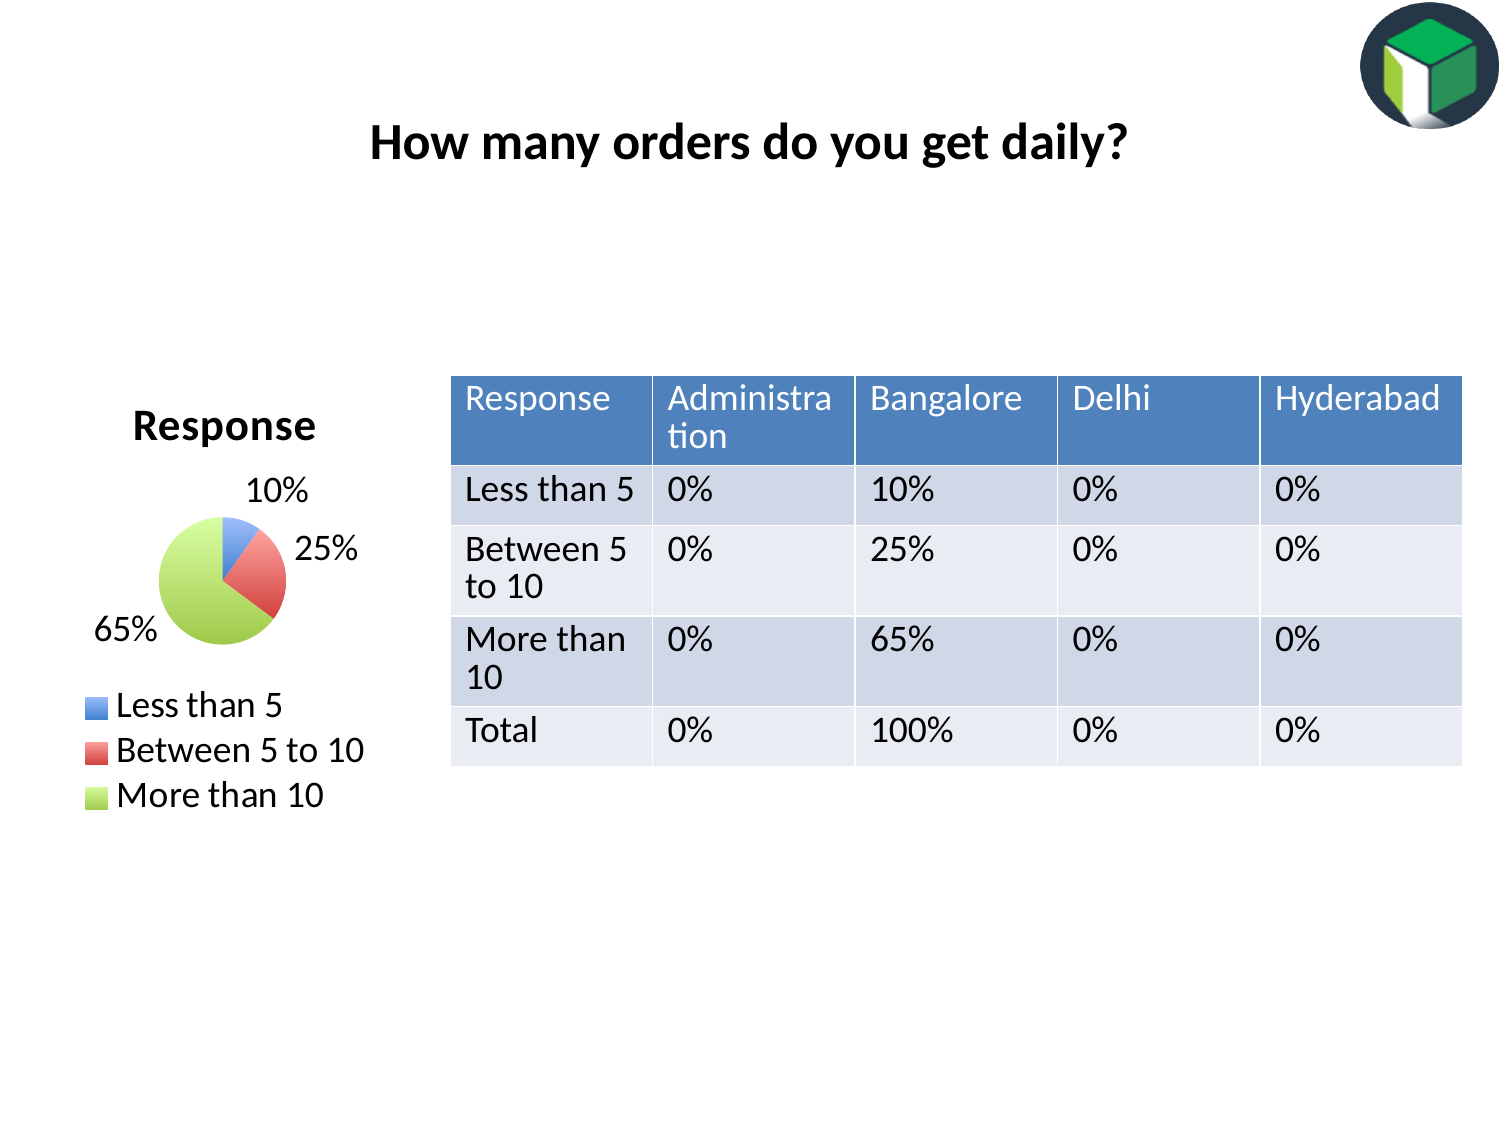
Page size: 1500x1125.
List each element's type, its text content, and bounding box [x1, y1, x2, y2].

chart [0, 374, 451, 826]
table_cell 0% [1058, 466, 1259, 525]
title How many orders do you get daily? [75, 45, 1425, 233]
table_cell 0% [653, 466, 854, 525]
table_cell 65% [856, 617, 1057, 706]
table_cell 0% [1261, 466, 1462, 525]
table_header Hyderabad [1261, 376, 1462, 465]
picture [1360, 2, 1499, 130]
table_header Bangalore [856, 376, 1057, 465]
table_cell 0% [1261, 526, 1462, 615]
table_cell 25% [856, 526, 1057, 615]
table_cell Less than 5 [454, 466, 652, 525]
table_cell 0% [1261, 617, 1462, 706]
table_header Delhi [1058, 376, 1259, 465]
table_cell 0% [1058, 617, 1259, 706]
table_cell 10% [856, 466, 1057, 525]
table_cell 0% [653, 526, 854, 615]
table_cell Total [454, 707, 652, 766]
table_cell Between 5 to 10 [454, 526, 652, 615]
table_cell 0% [653, 617, 854, 706]
table_header Administration [653, 376, 854, 465]
table_cell More than 10 [454, 617, 652, 706]
table_header Response [452, 376, 652, 465]
table_cell 100% [856, 707, 1057, 766]
table_cell 0% [1261, 707, 1462, 766]
table_cell 0% [653, 707, 854, 766]
table_cell 0% [1058, 707, 1259, 766]
table_cell 0% [1058, 526, 1259, 615]
